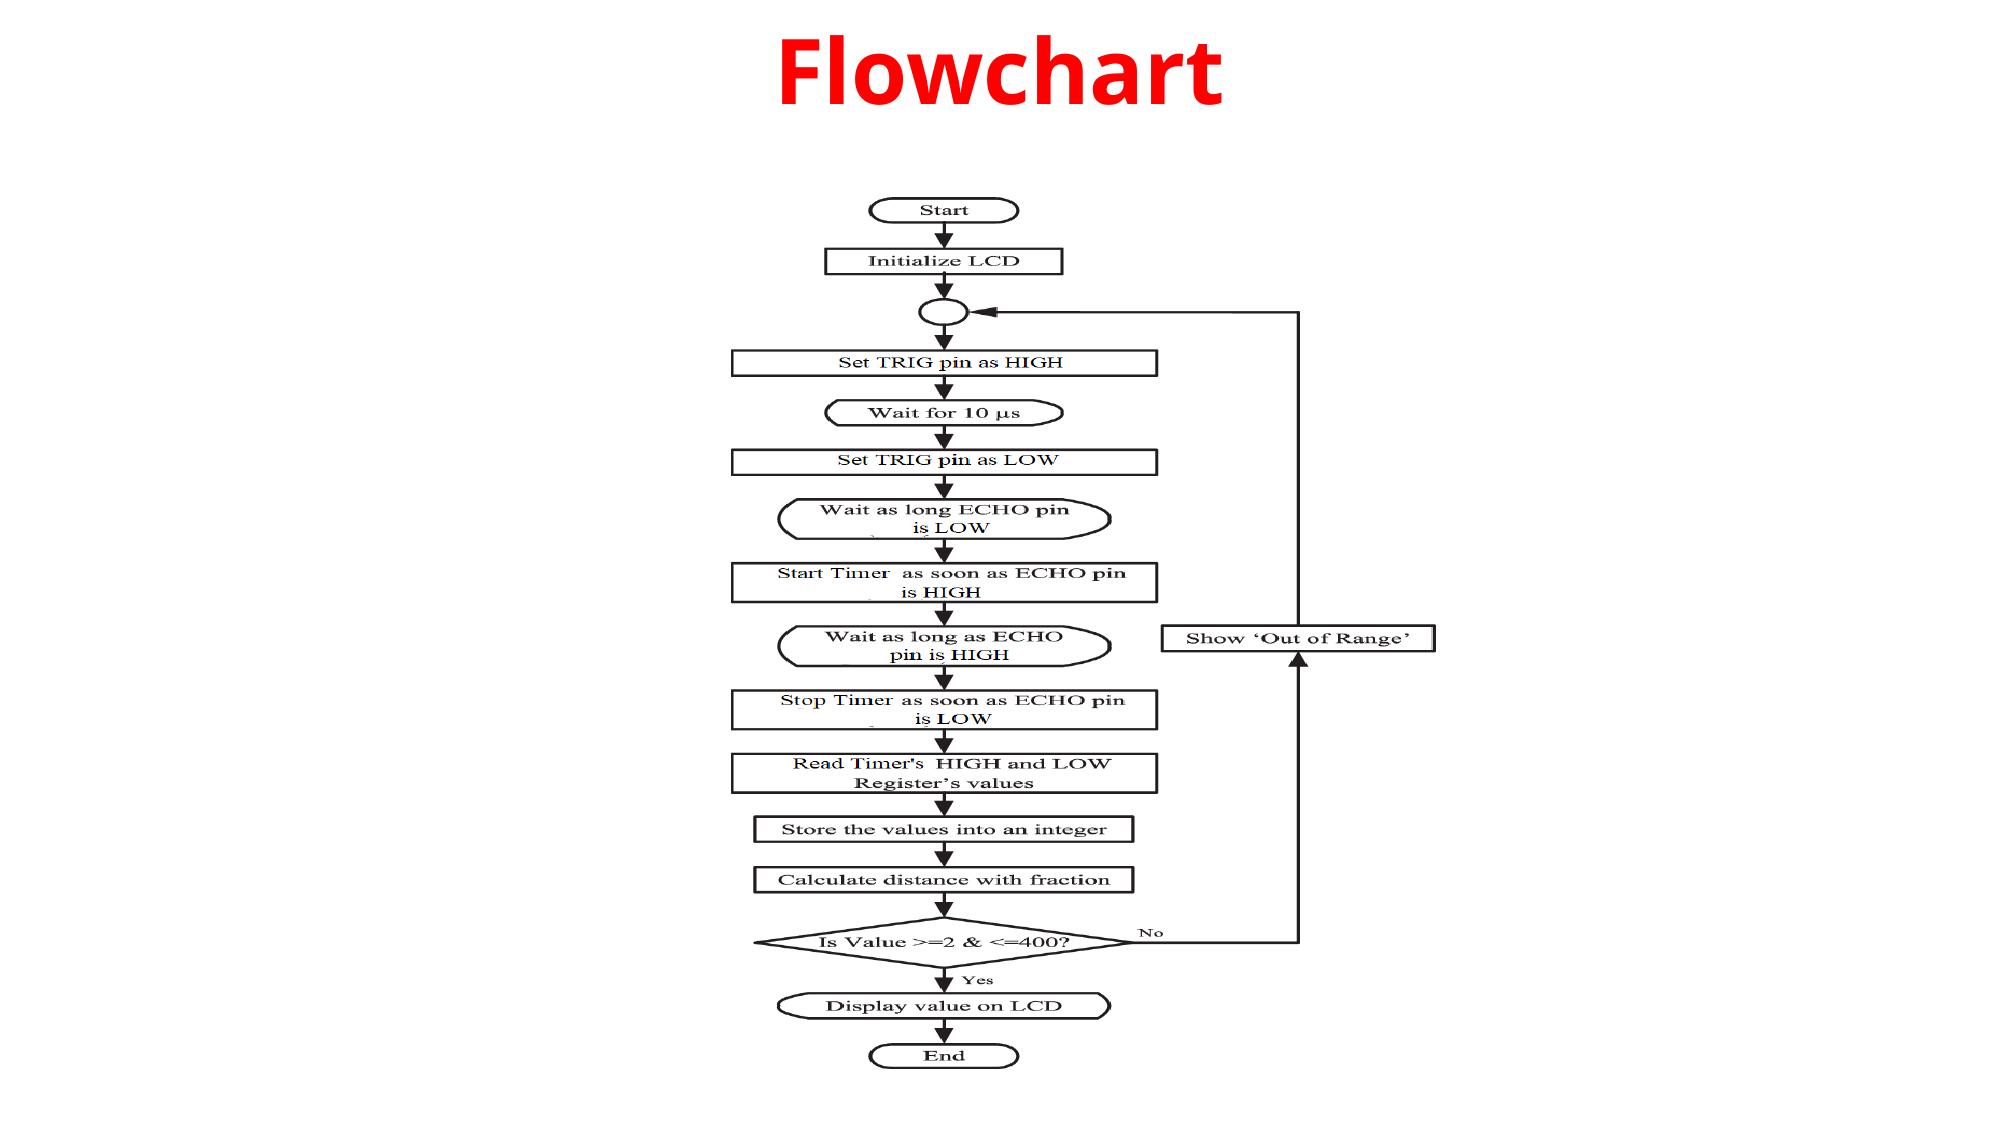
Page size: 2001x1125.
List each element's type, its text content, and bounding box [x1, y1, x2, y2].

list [731, 197, 1475, 1087]
title Flowchart [137, 18, 1863, 132]
